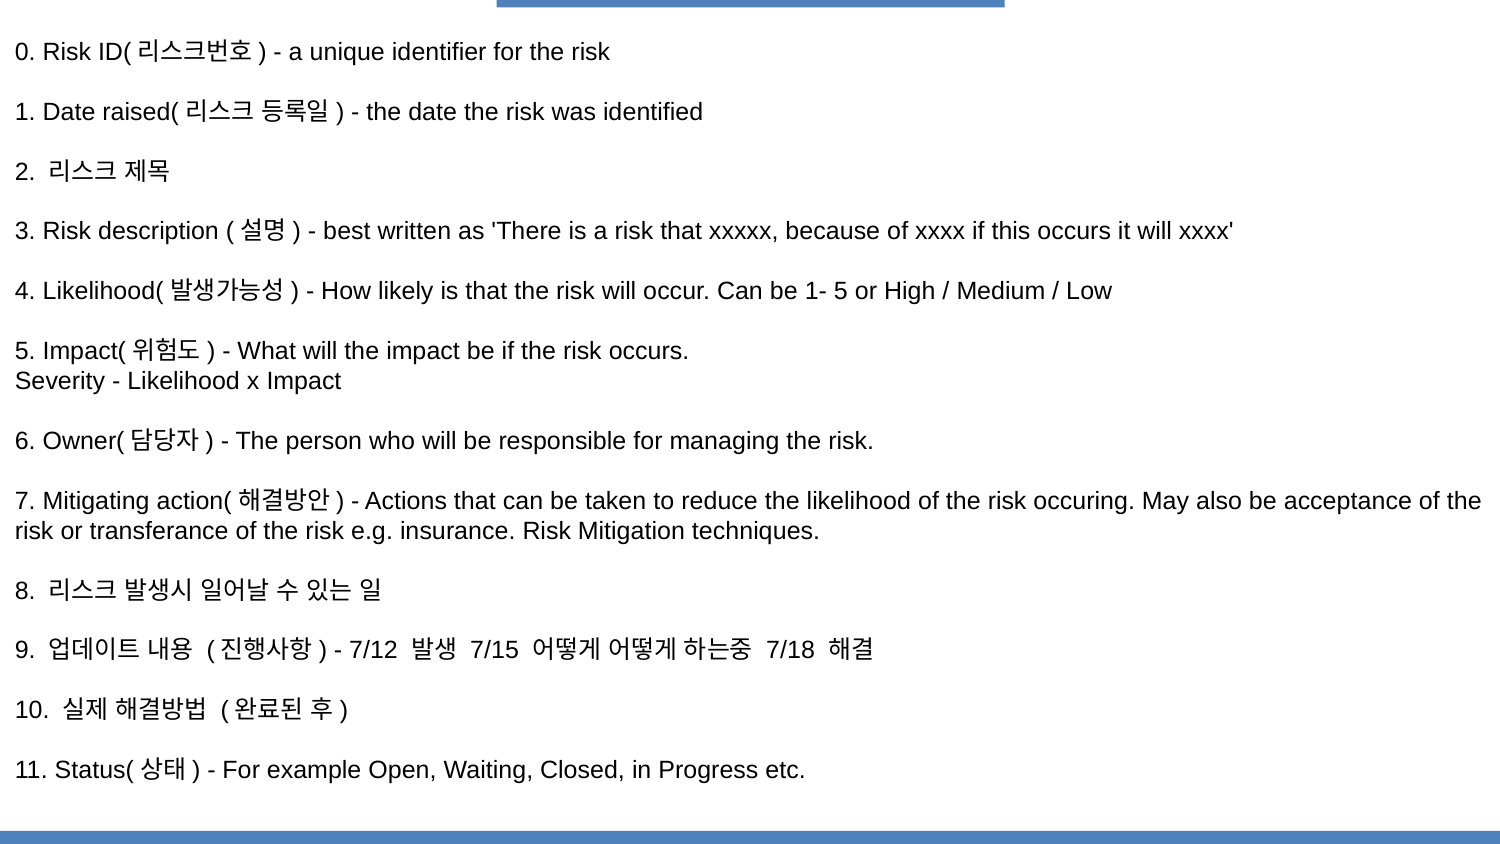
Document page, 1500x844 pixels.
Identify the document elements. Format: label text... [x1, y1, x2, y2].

text_box 0. Risk ID(리스크번호) - a unique identifier for the risk 1. Date raised(리스크 등록일) - the date the risk was identified 2. 리스크 제목 3. Risk description (설명) - best written as 'There is a risk that xxxxx, because of xxxx if this occurs it will xxxx' 4. Likelihood(발생가능성) - How likely is that the risk will occur. Can be 1- 5 or High / Medium / Low 5. Impact(위험도) - What will the impact be if the risk occurs. Severity - Likelihood x Impact 6. Owner(담당자) - The person who will be responsible for managing the risk. 7. Mitigating action(해결방안) - Actions that can be taken to reduce the likelihood of the risk occuring. May also be acceptance of the risk or transferance of the risk e.g. insurance. Risk Mitigation techniques. 8. 리스크 발생시 일어날 수 있는 일 9. 업데이트 내용 (진행사항) - 7/12 발생 7/15 어떻게 어떻게 하는중 7/18 해결 10. 실제 해결방법 (완료된 후) 11. Status(상태) - For example Open, Waiting, Closed, in Progress etc. [0, 27, 1500, 792]
